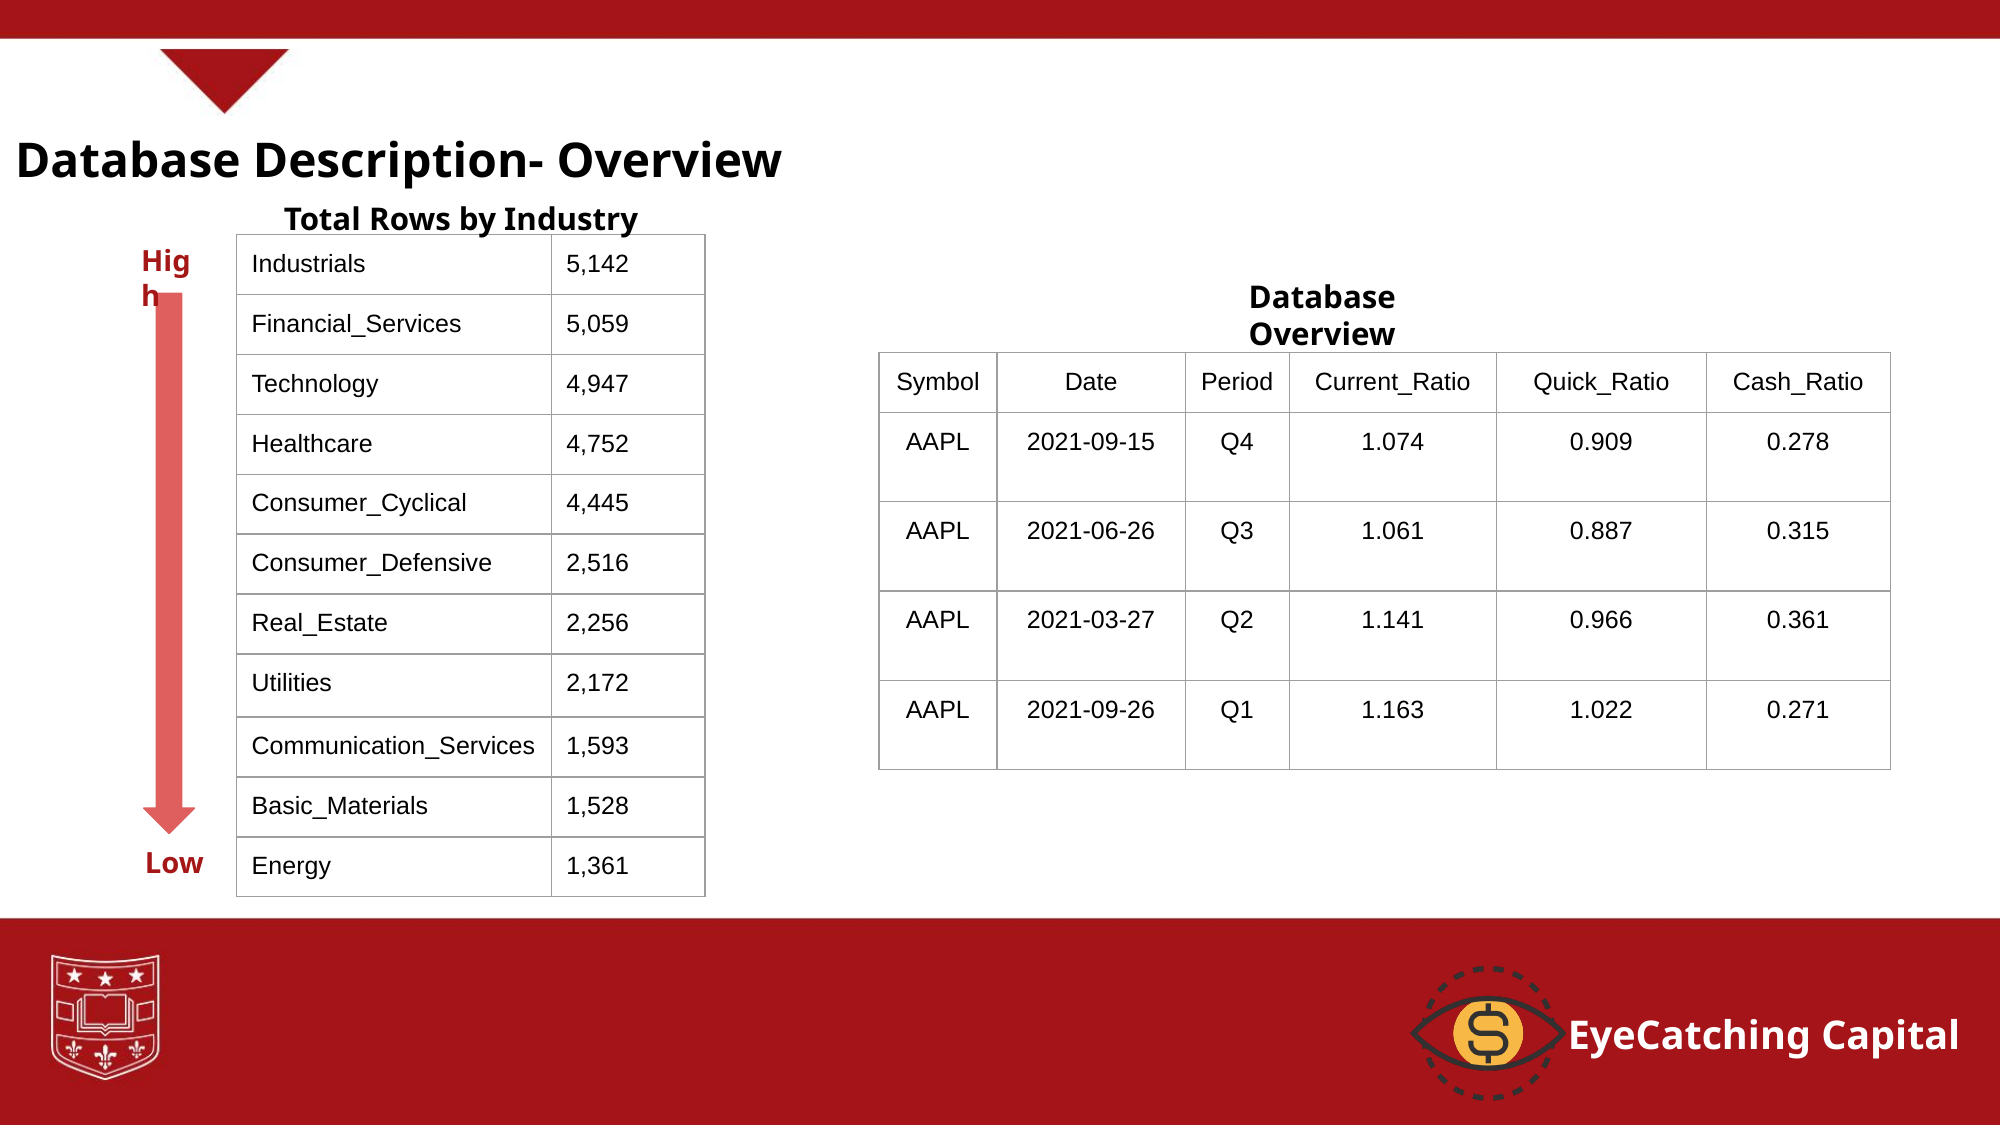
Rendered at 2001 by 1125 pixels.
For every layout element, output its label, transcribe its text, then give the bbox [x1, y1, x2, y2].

table_cell Financial_Services [237, 295, 551, 354]
table_cell 2,516 [552, 535, 704, 593]
table_header 5,142 [552, 252, 704, 294]
table_cell AAPL [880, 502, 996, 590]
table_cell AAPL [880, 592, 996, 680]
table_cell 0.909 [1497, 413, 1706, 501]
table_header Industrials [237, 235, 551, 294]
table_cell 4,752 [552, 415, 704, 474]
table_cell 0.315 [1707, 502, 1890, 590]
table_cell 2,172 [552, 655, 704, 716]
table_cell Communication_Services [237, 718, 551, 776]
table_cell Q4 [1186, 413, 1289, 501]
table_cell Real_Estate [237, 595, 551, 653]
table_cell Utilities [237, 655, 551, 716]
table_cell 1,593 [552, 718, 704, 776]
table_cell Consumer_Defensive [237, 535, 551, 593]
table_cell 0.966 [1497, 592, 1706, 680]
table_cell 4,445 [552, 475, 704, 533]
table_header Cash_Ratio [1707, 353, 1890, 412]
table_cell 5,059 [552, 295, 704, 354]
table_cell 1.163 [1290, 681, 1496, 769]
table_cell 2,256 [552, 595, 704, 653]
table_cell AAPL [880, 413, 996, 501]
table_cell 2021-09-26 [998, 681, 1185, 769]
text_box Database Description- Overview [0, 114, 1119, 203]
text_box Total Rows by Industry [268, 183, 730, 252]
text_box [143, 328, 195, 828]
table_cell 1.061 [1290, 502, 1496, 590]
table_header Symbol [880, 353, 996, 412]
table_cell Basic_Materials [237, 778, 551, 836]
table_cell Q3 [1186, 502, 1289, 590]
table_cell 0.271 [1707, 681, 1890, 769]
table_cell 1,361 [552, 838, 704, 896]
table_header Quick_Ratio [1497, 353, 1706, 412]
table_cell 1.022 [1497, 681, 1706, 769]
table_cell 1,528 [552, 778, 704, 836]
table_cell Technology [237, 355, 551, 414]
table_cell 2021-09-15 [998, 413, 1185, 501]
table_cell Consumer_Cyclical [237, 475, 551, 533]
table_cell Energy [237, 838, 551, 896]
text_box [1410, 955, 1985, 1112]
picture [0, 0, 2000, 1125]
table_cell Healthcare [237, 415, 551, 474]
text_box Database Overview [1233, 261, 1536, 367]
table_cell 0.887 [1497, 502, 1706, 590]
table_cell 2021-06-26 [998, 502, 1185, 590]
table_cell 4,947 [552, 355, 704, 414]
table_header Current_Ratio [1290, 367, 1496, 412]
table_cell 0.361 [1707, 592, 1890, 680]
text_box High [126, 227, 224, 328]
table_cell 1.074 [1290, 413, 1496, 501]
table_cell Q1 [1186, 681, 1289, 769]
table_cell Q2 [1186, 592, 1289, 680]
table_header Date [998, 353, 1185, 412]
text_box Low [129, 828, 220, 894]
table_cell AAPL [880, 681, 996, 769]
table_cell 2021-03-27 [998, 592, 1185, 680]
table_header Period [1186, 353, 1289, 412]
table_cell 1.141 [1290, 592, 1496, 680]
table_cell 0.278 [1707, 413, 1890, 501]
